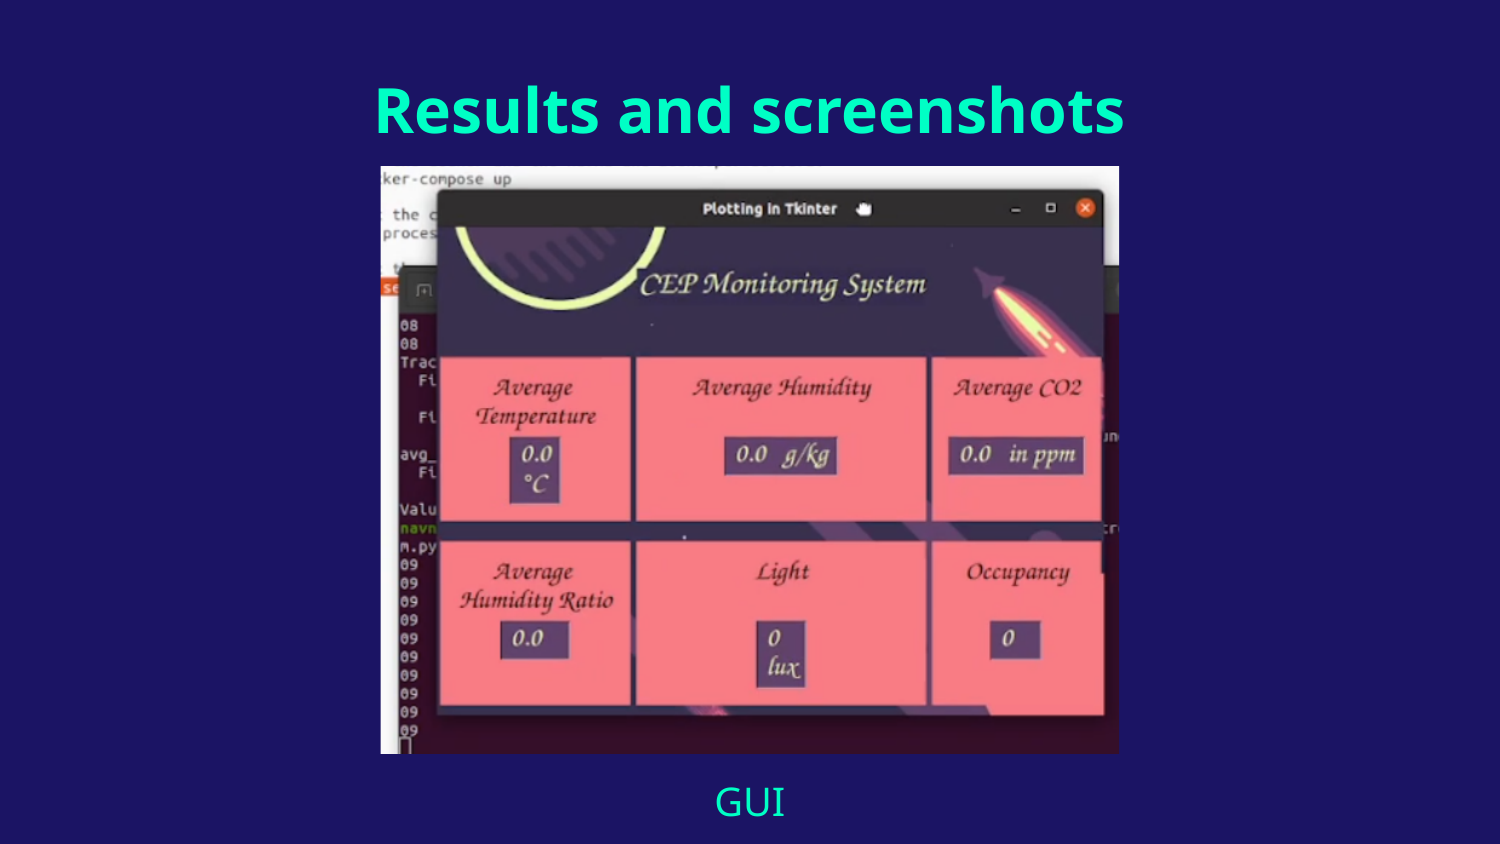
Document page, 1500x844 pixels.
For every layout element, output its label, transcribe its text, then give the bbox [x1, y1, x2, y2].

text_box Results and screenshots [209, 56, 1291, 166]
text_box GUI [615, 762, 884, 844]
picture [380, 165, 1120, 754]
